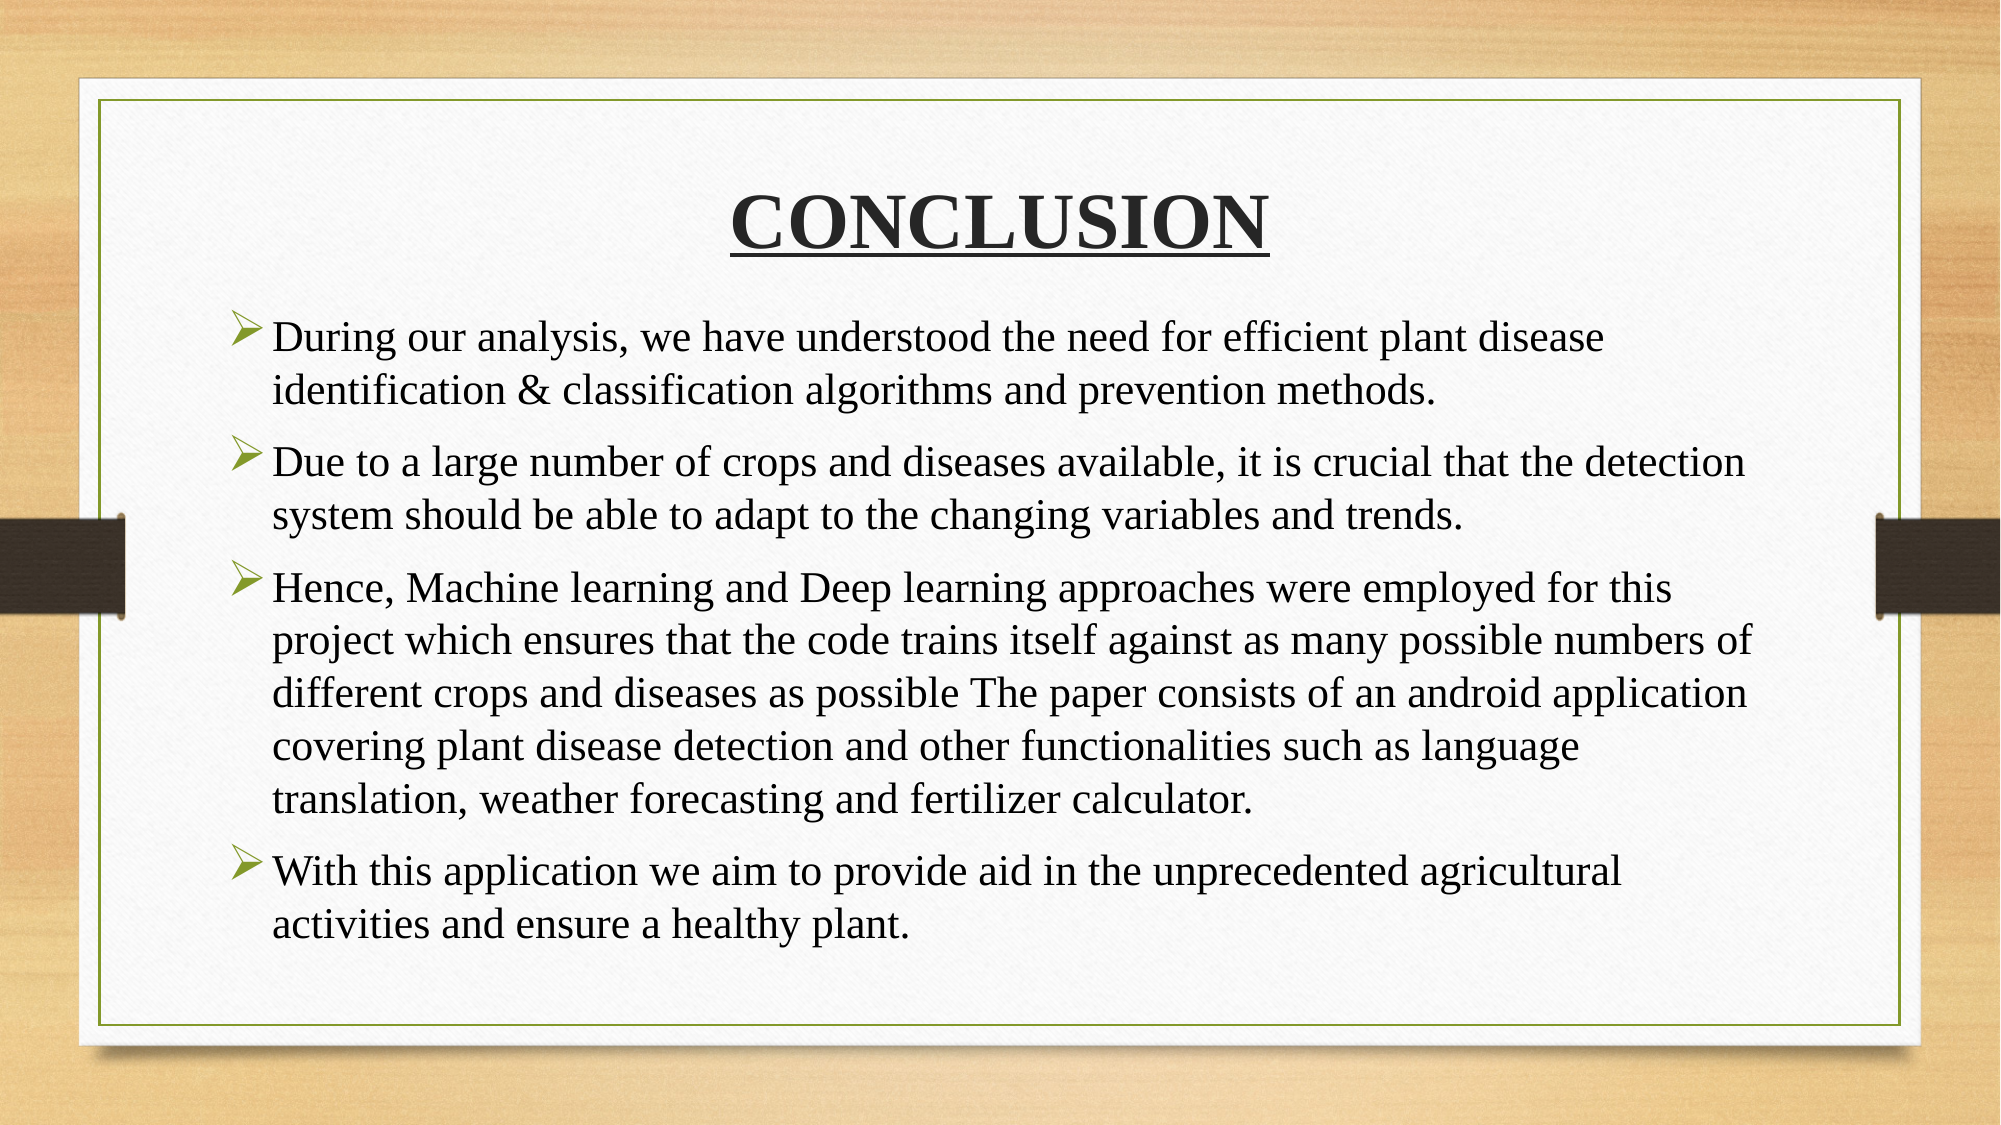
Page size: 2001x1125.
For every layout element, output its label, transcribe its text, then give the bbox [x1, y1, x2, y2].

title CONCLUSION [212, 161, 1788, 273]
picture [0, 0, 2001, 1125]
list During our analysis, we have understood the need for efficient plant disease identification & classification algorithms and prevention methods. Due to a large number of crops and diseases available, it is crucial that the detection system should be able to adapt to the changing variables and trends. Hence, Machine learning and Deep learning approaches were employed for this project which ensures that the code trains itself against as many possible numbers of different crops and diseases as possible The paper consists of an android application covering plant disease detection and other functionalities such as language translation, weather forecasting and fertilizer calculator. With this application we aim to provide aid in the unprecedented agricultural activities and ensure a healthy plant. [212, 299, 1788, 964]
